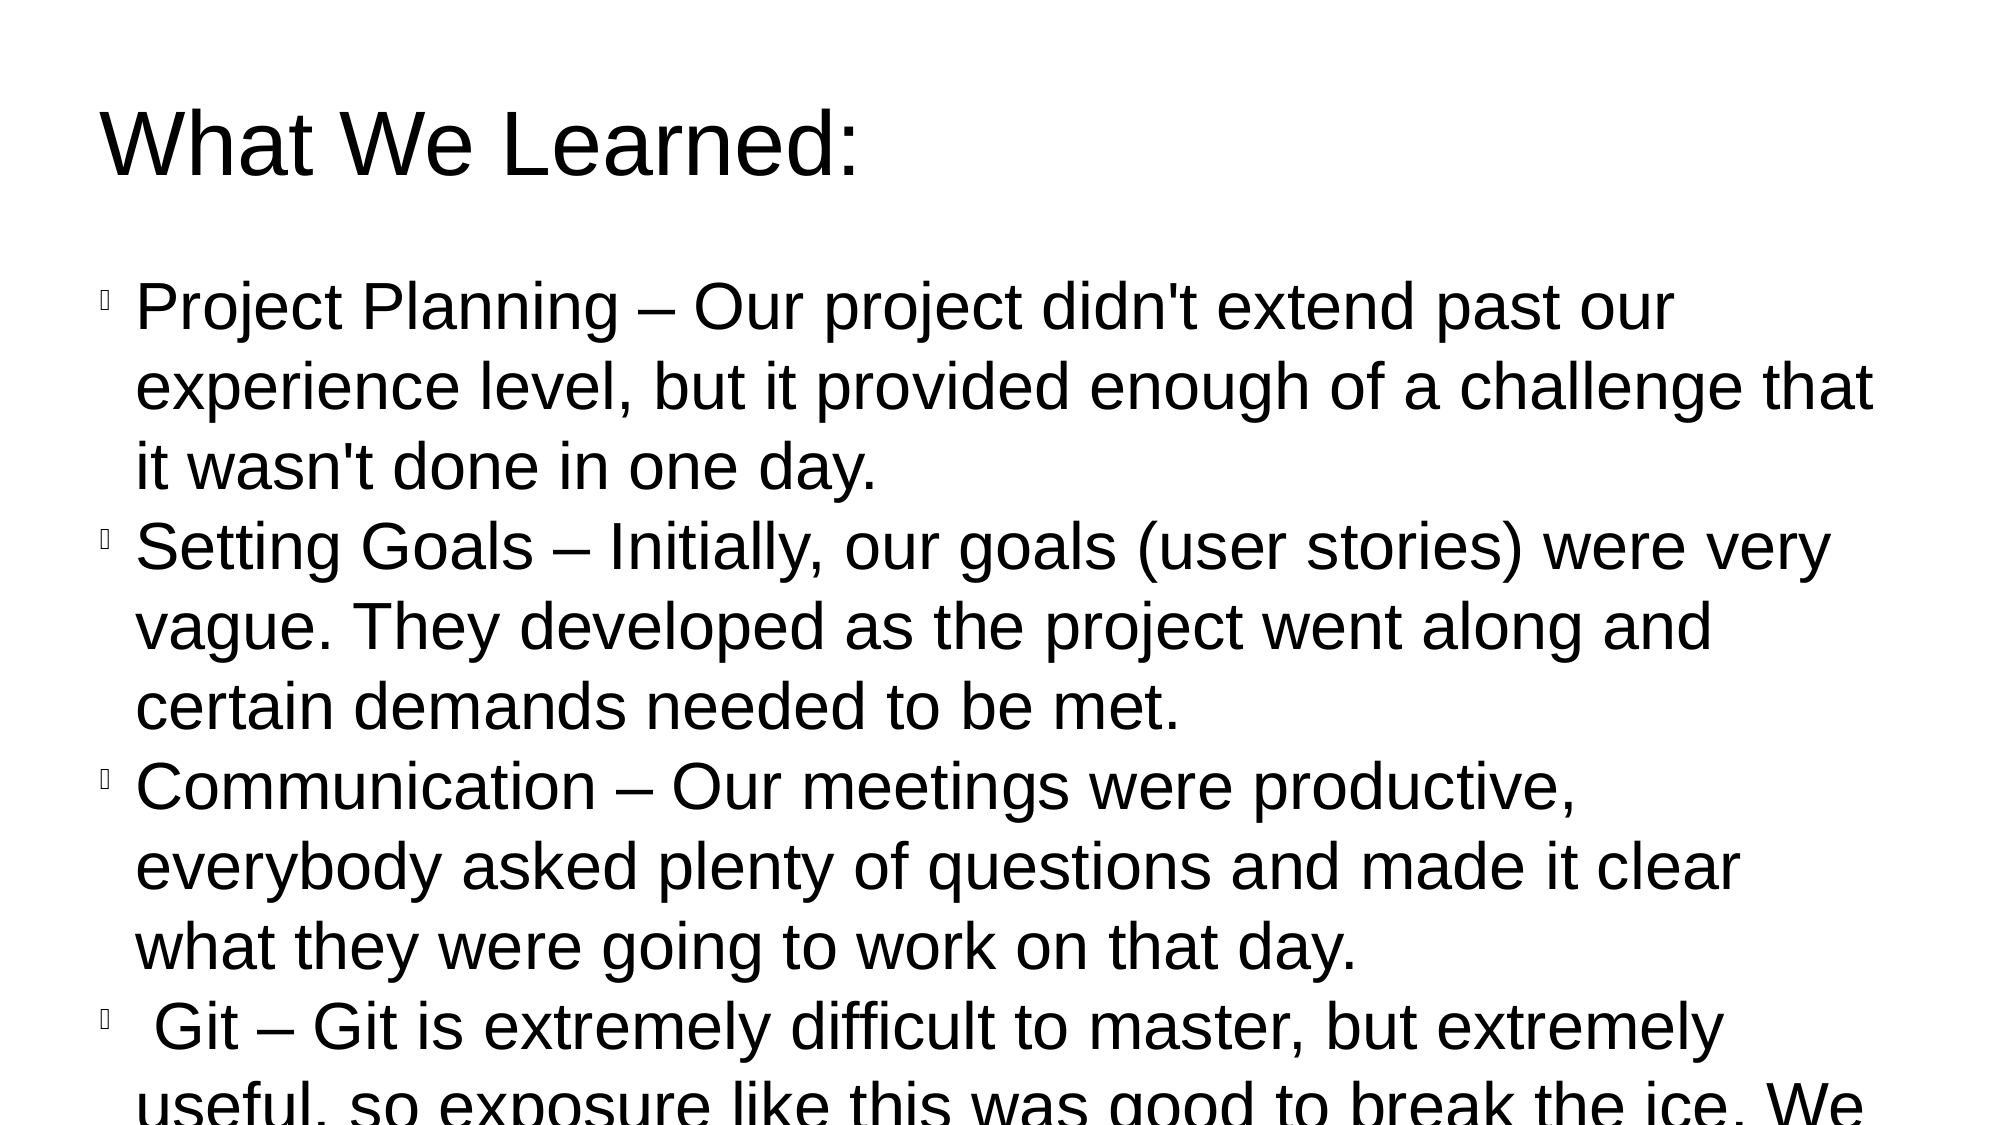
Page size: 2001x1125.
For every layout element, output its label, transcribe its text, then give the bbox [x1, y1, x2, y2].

text_box What We Learned: [99, 44, 1900, 233]
text_box Project Planning – Our project didn't extend past our experience level, but it provided enough of a challenge that it wasn't done in one day. Setting Goals – Initially, our goals (user stories) were very vague. They developed as the project went along and certain demands needed to be met. Communication – Our meetings were productive, everybody asked plenty of questions and made it clear what they were going to work on that day. Git – Git is extremely difficult to master, but extremely useful, so exposure like this was good to break the ice. We didn't use it as efficiently as possible, but we figured out a way that worked for us and only ran into issues a few times. Programming – Game development, optimization, little things to make your life easier as a programmer. [99, 263, 1900, 916]
